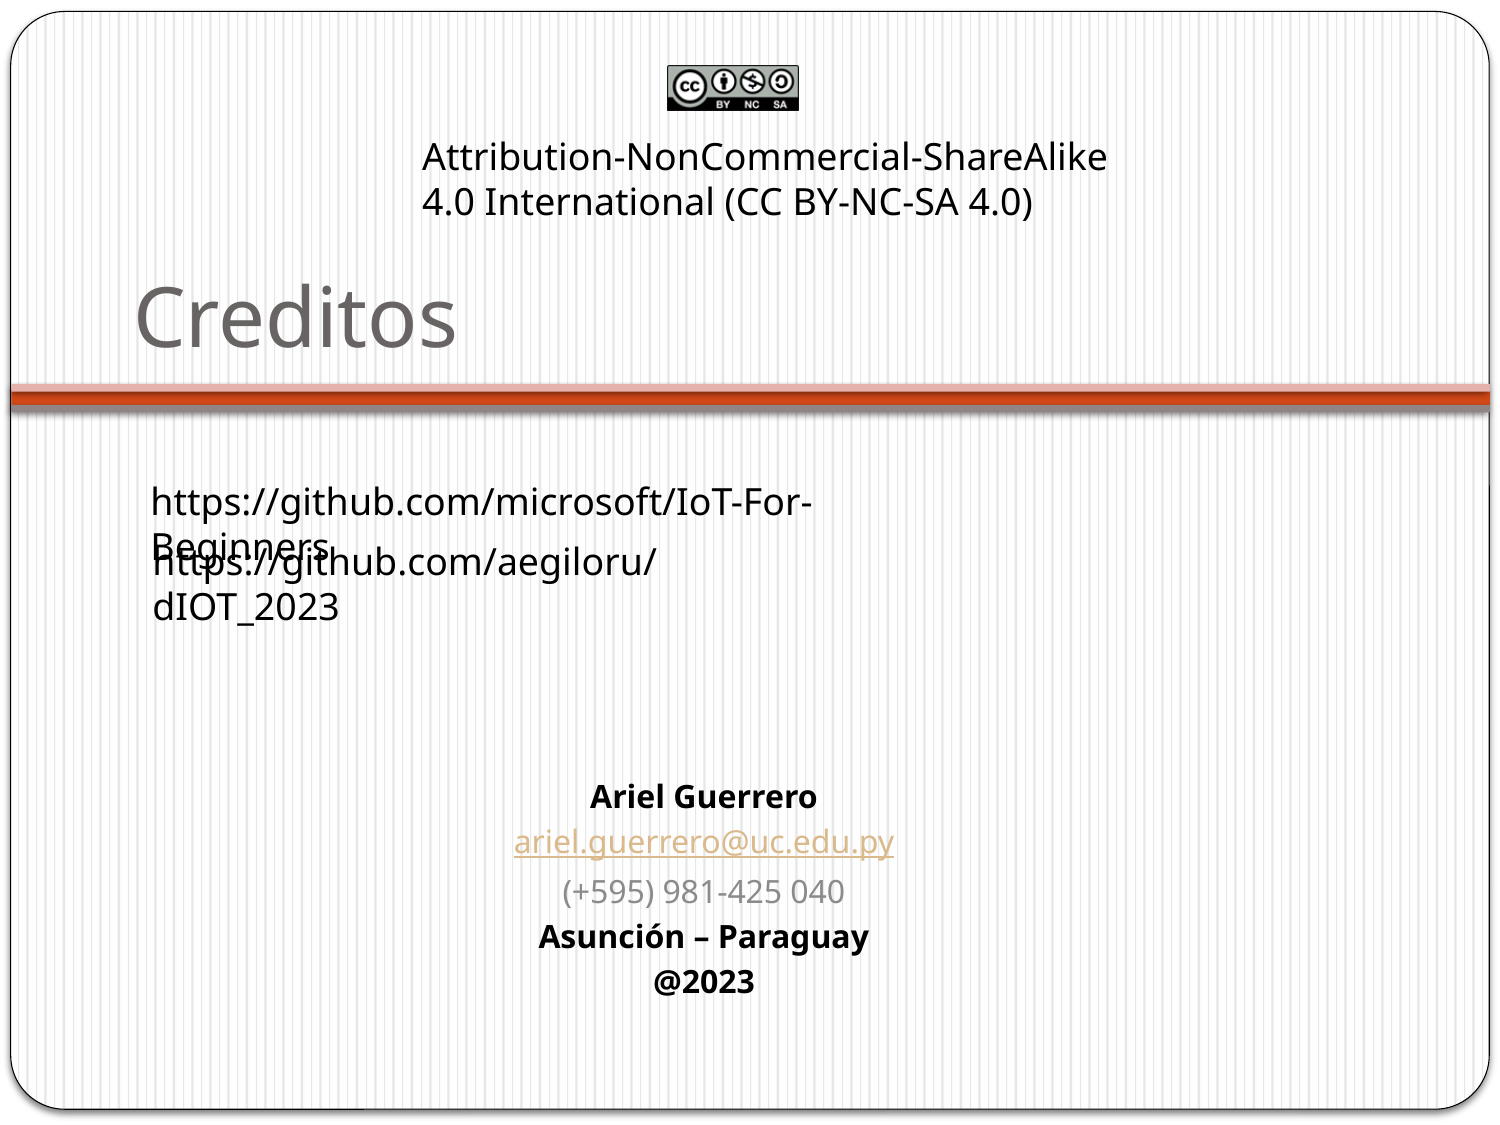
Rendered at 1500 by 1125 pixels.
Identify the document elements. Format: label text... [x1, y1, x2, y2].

text_box https://github.com/aegiloru/dIOT_2023 [137, 531, 750, 636]
picture [667, 64, 799, 112]
title Creditos [118, 156, 1394, 380]
text_box Attribution-NonCommercial-ShareAlike 4.0 International (CC BY-NC-SA 4.0) [407, 125, 1158, 231]
text_box https://github.com/microsoft/IoT-For-Beginners [135, 470, 886, 576]
text_box Ariel Guerrero ariel.guerrero@uc.edu.py (+595) 981-425 040 Asunción – Paraguay @2023 [442, 769, 966, 1008]
